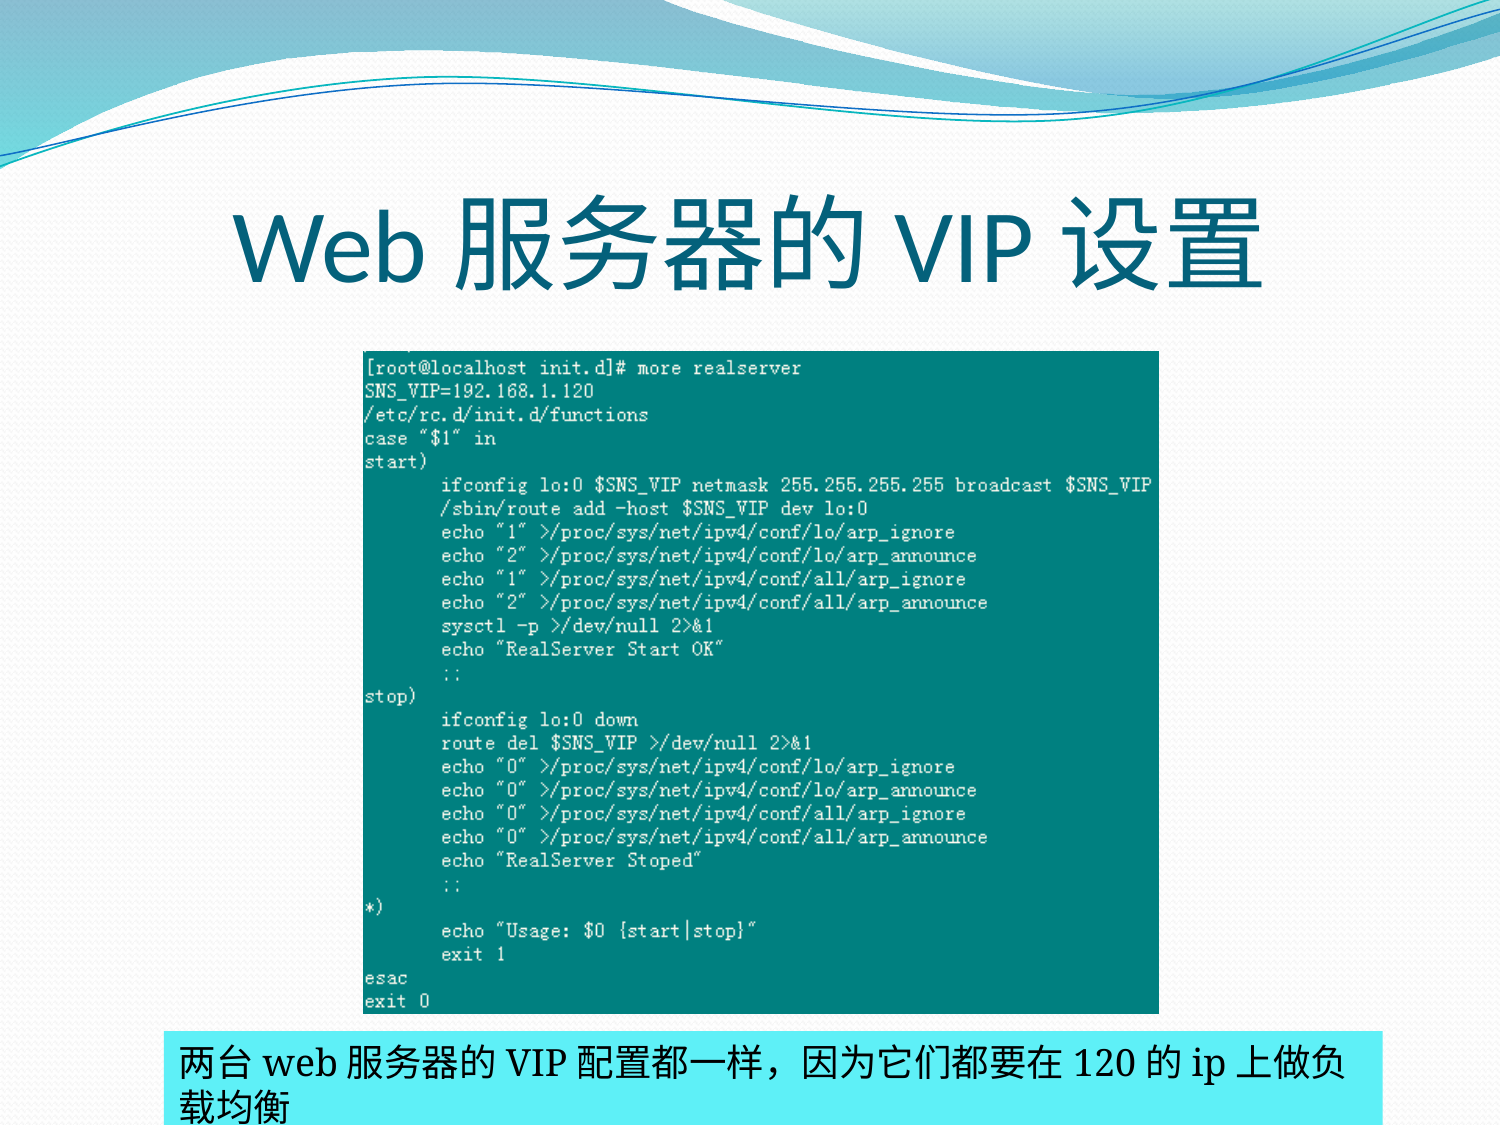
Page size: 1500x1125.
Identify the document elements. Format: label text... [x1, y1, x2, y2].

picture [363, 351, 1159, 1015]
text_box 两台web服务器的VIP配置都一样，因为它们都要在120的ip上做负载均衡 [163, 1031, 1383, 1125]
title Web服务器的VIP设置 [75, 115, 1425, 303]
